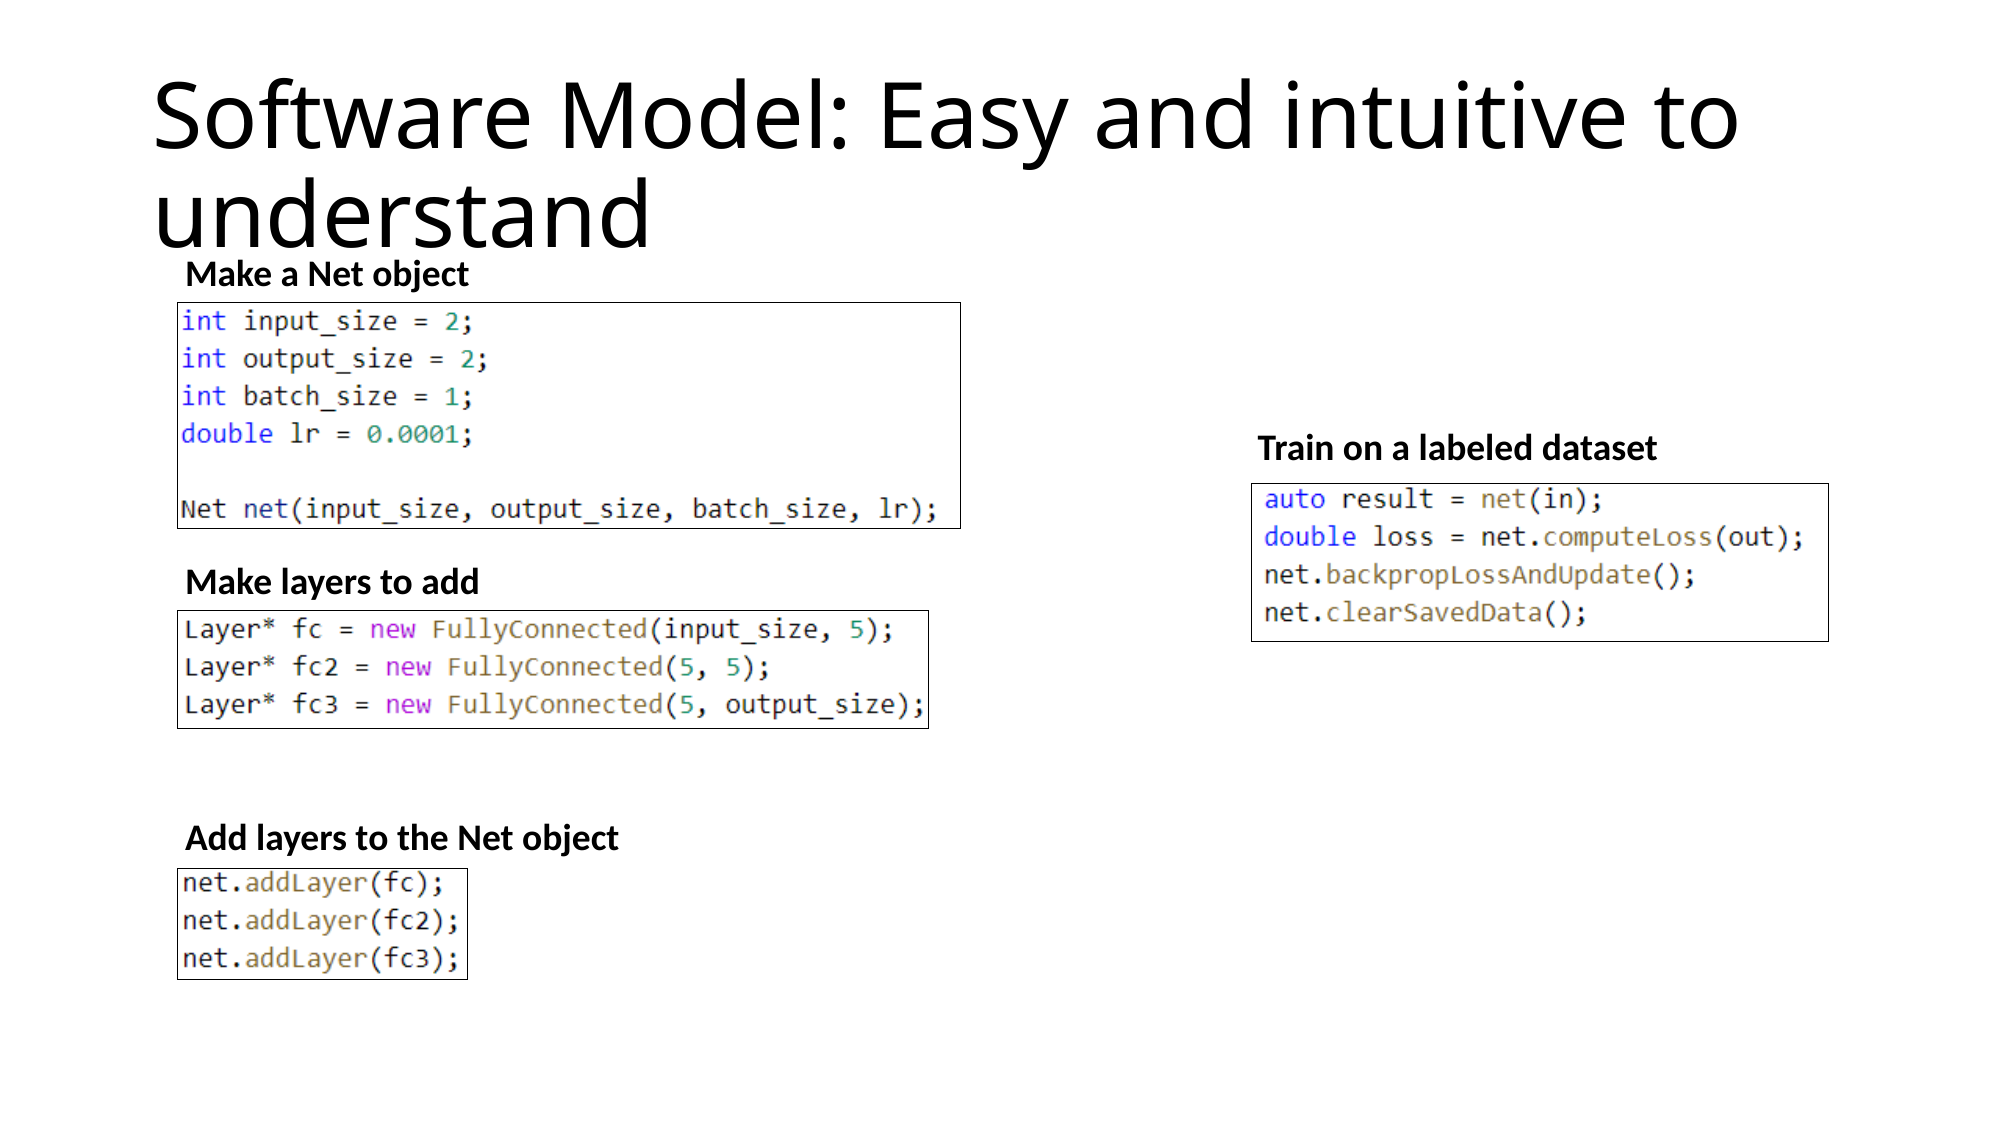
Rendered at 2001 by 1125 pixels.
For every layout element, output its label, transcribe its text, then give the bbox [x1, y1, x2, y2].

picture [177, 610, 929, 730]
text_box Make a Net object [170, 241, 750, 302]
text_box Make layers to add [170, 549, 750, 610]
text_box Train on a labeled dataset [1242, 415, 1823, 476]
picture [177, 302, 961, 529]
picture [1251, 483, 1829, 642]
picture [177, 868, 468, 980]
title Software Model: Easy and intuitive to understand [137, 59, 2000, 278]
text_box Add layers to the Net object [170, 805, 750, 866]
